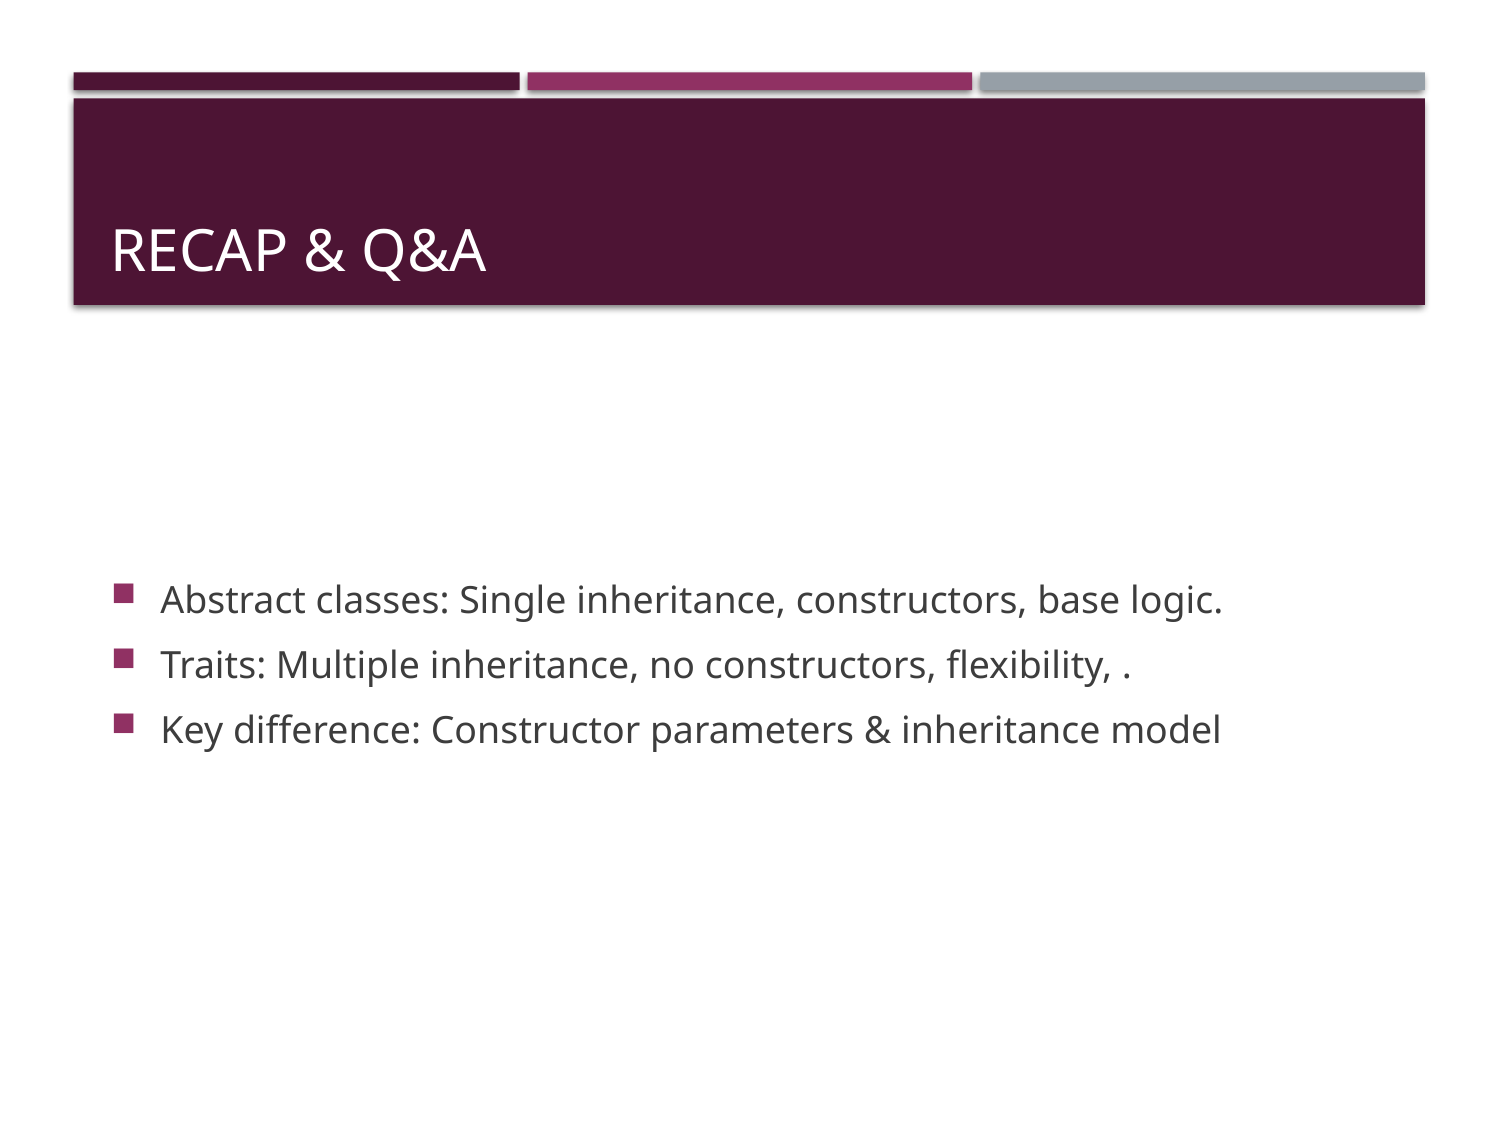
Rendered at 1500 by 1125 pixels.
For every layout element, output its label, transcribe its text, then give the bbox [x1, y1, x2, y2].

title Recap & Q&A [95, 112, 1406, 291]
list Abstract classes: Single inheritance, constructors, base logic. Traits: Multiple inheritance, no constructors, flexibility, . Key difference: Constructor parameters & inheritance model [95, 365, 1406, 962]
